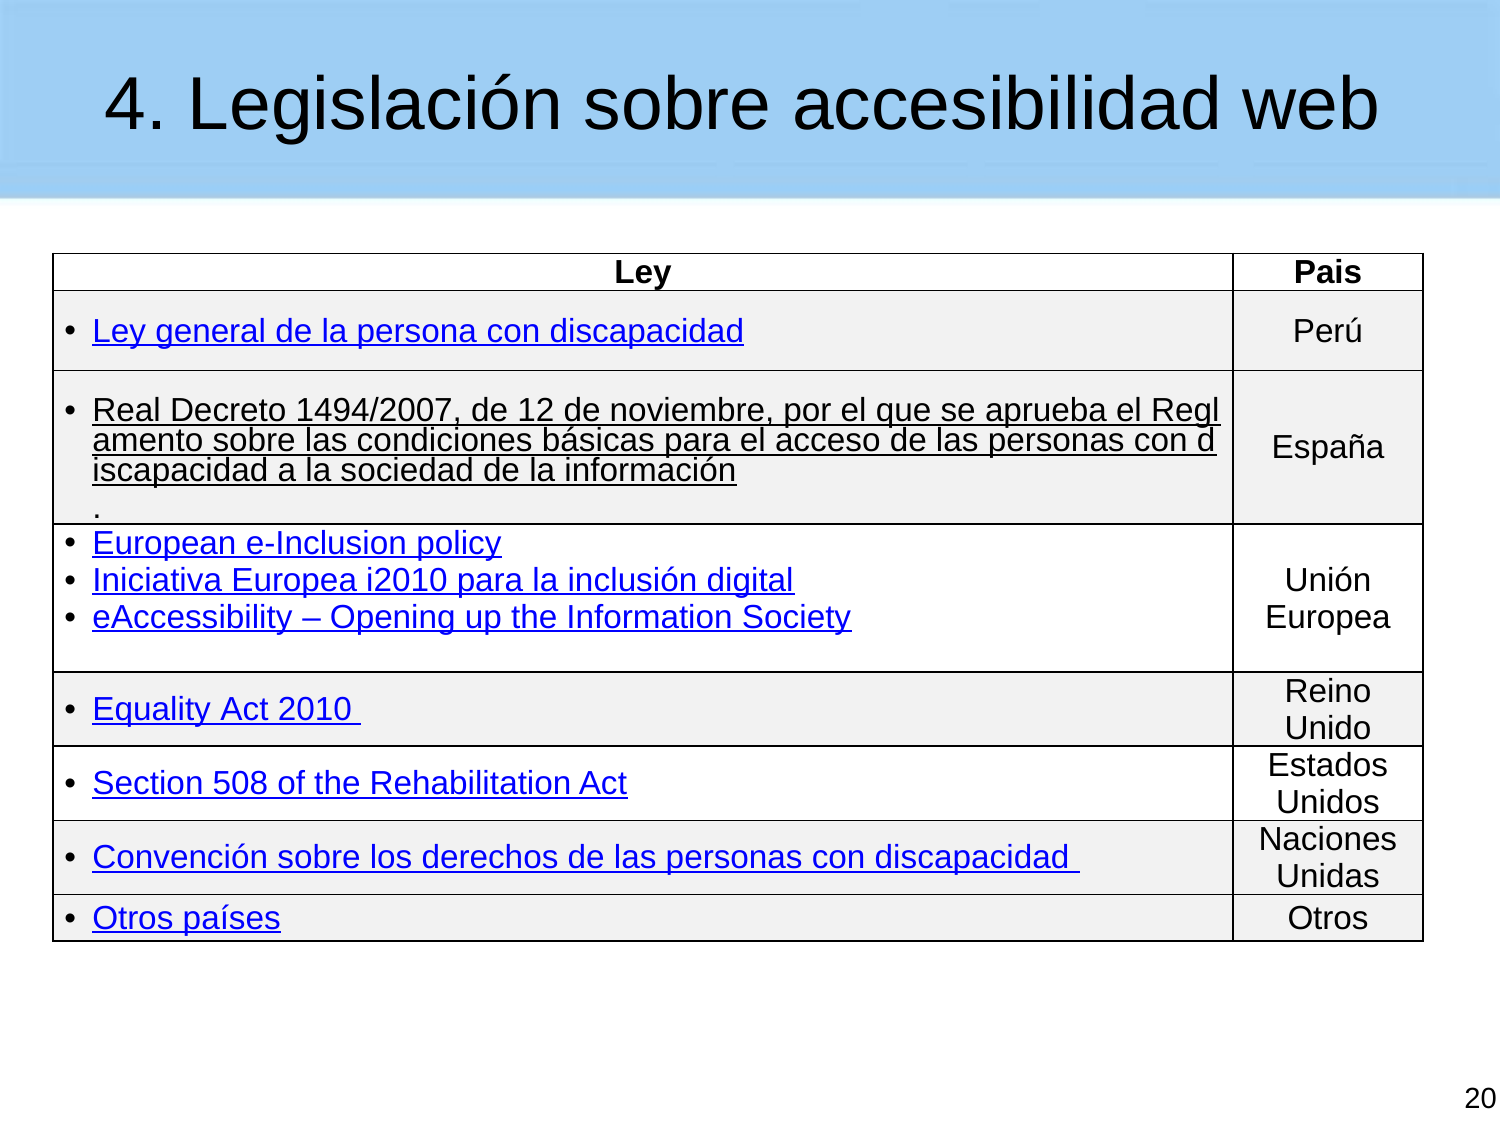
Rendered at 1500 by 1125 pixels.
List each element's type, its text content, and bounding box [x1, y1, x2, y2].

table_cell Section 508 of the Rehabilitation Act [54, 747, 1232, 820]
table_cell Reino Unido [1234, 673, 1422, 745]
table_cell Equality Act 2010 [54, 673, 1232, 745]
table_cell Ley general de la persona con discapacidad [54, 291, 1232, 370]
table_cell Otros países [54, 895, 1232, 940]
table_cell Perú [1234, 291, 1422, 370]
table_cell Unión Europea [1234, 525, 1422, 671]
table_cell Naciones Unidas [1234, 821, 1422, 894]
table_cell European e-Inclusion policy Iniciativa Europea i2010 para la inclusión digital eAccessibility – Opening up the Information Society [54, 525, 1232, 671]
table_cell España [1234, 371, 1422, 523]
title 4. Legislación sobre accesibilidad web [67, 0, 1418, 200]
slide_number 20 [1161, 1066, 1500, 1125]
table_cell Otros [1234, 895, 1422, 940]
table_header Ley [54, 254, 1232, 290]
table_cell Convención sobre los derechos de las personas con discapacidad [54, 821, 1232, 894]
table_cell Estados Unidos [1234, 747, 1422, 820]
picture [0, 0, 1500, 1125]
table_cell Real Decreto 1494/2007, de 12 de noviembre, por el que se aprueba el Reglamento sobre las condiciones básicas para el acceso de las personas con discapacidad a la sociedad de la información. [54, 371, 1232, 523]
table_header Pais [1234, 254, 1422, 290]
